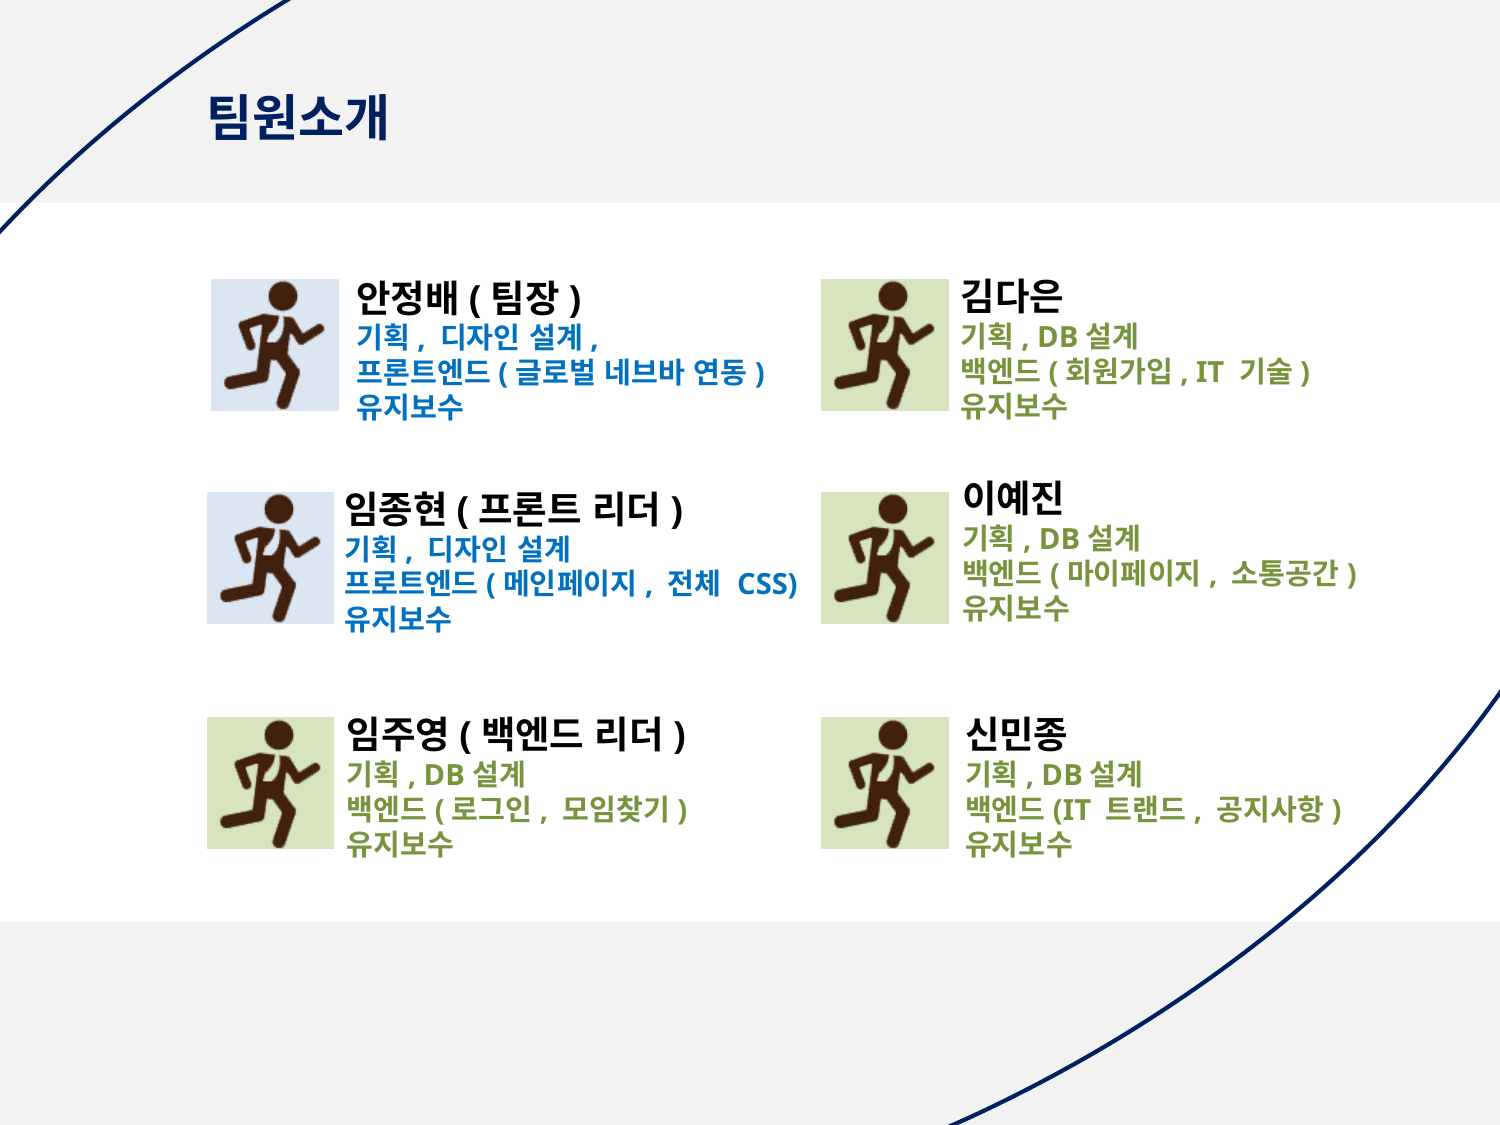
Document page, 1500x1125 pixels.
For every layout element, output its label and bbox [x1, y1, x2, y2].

picture [820, 491, 949, 624]
text_box [0, 0, 1500, 1125]
picture [206, 716, 335, 850]
picture [820, 716, 949, 850]
picture [820, 278, 949, 412]
picture [210, 278, 339, 412]
picture [206, 491, 335, 624]
